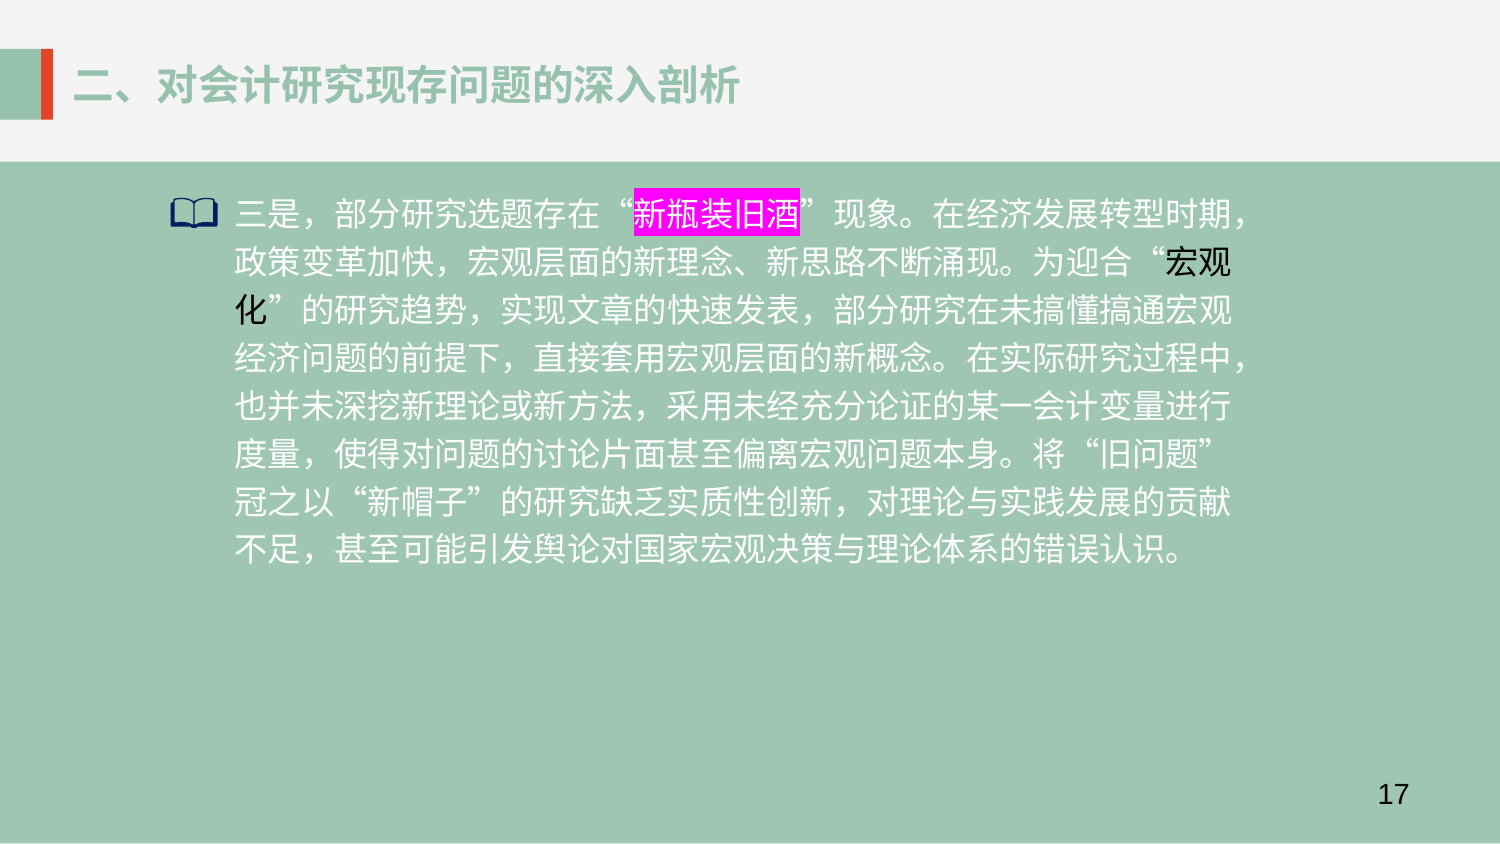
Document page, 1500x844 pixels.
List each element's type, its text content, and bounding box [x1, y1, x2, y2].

text_box [0, 161, 1500, 844]
text_box 三是，部分研究选题存在“新瓶装旧酒”现象。在经济发展转型时期，政策变革加快，宏观层面的新理念、新思路不断涌现。为迎合“宏观化”的研究趋势，实现文章的快速发表，部分研究在未搞懂搞通宏观经济问题的前提下，直接套用宏观层面的新概念。在实际研究过程中，也并未深挖新理论或新方法，采用未经充分论证的某一会计变量进行度量，使得对问题的讨论片面甚至偏离宏观问题本身。将“旧问题”冠之以“新帽子”的研究缺乏实质性创新，对理论与实践发展的贡献不足，甚至可能引发舆论对国家宏观决策与理论体系的错误认识。 [234, 185, 1266, 569]
text_box [170, 197, 218, 228]
text_box 二、对会计研究现存问题的深入剖析 [58, 51, 756, 117]
slide_number 17 [1074, 768, 1425, 827]
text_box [0, 48, 54, 120]
